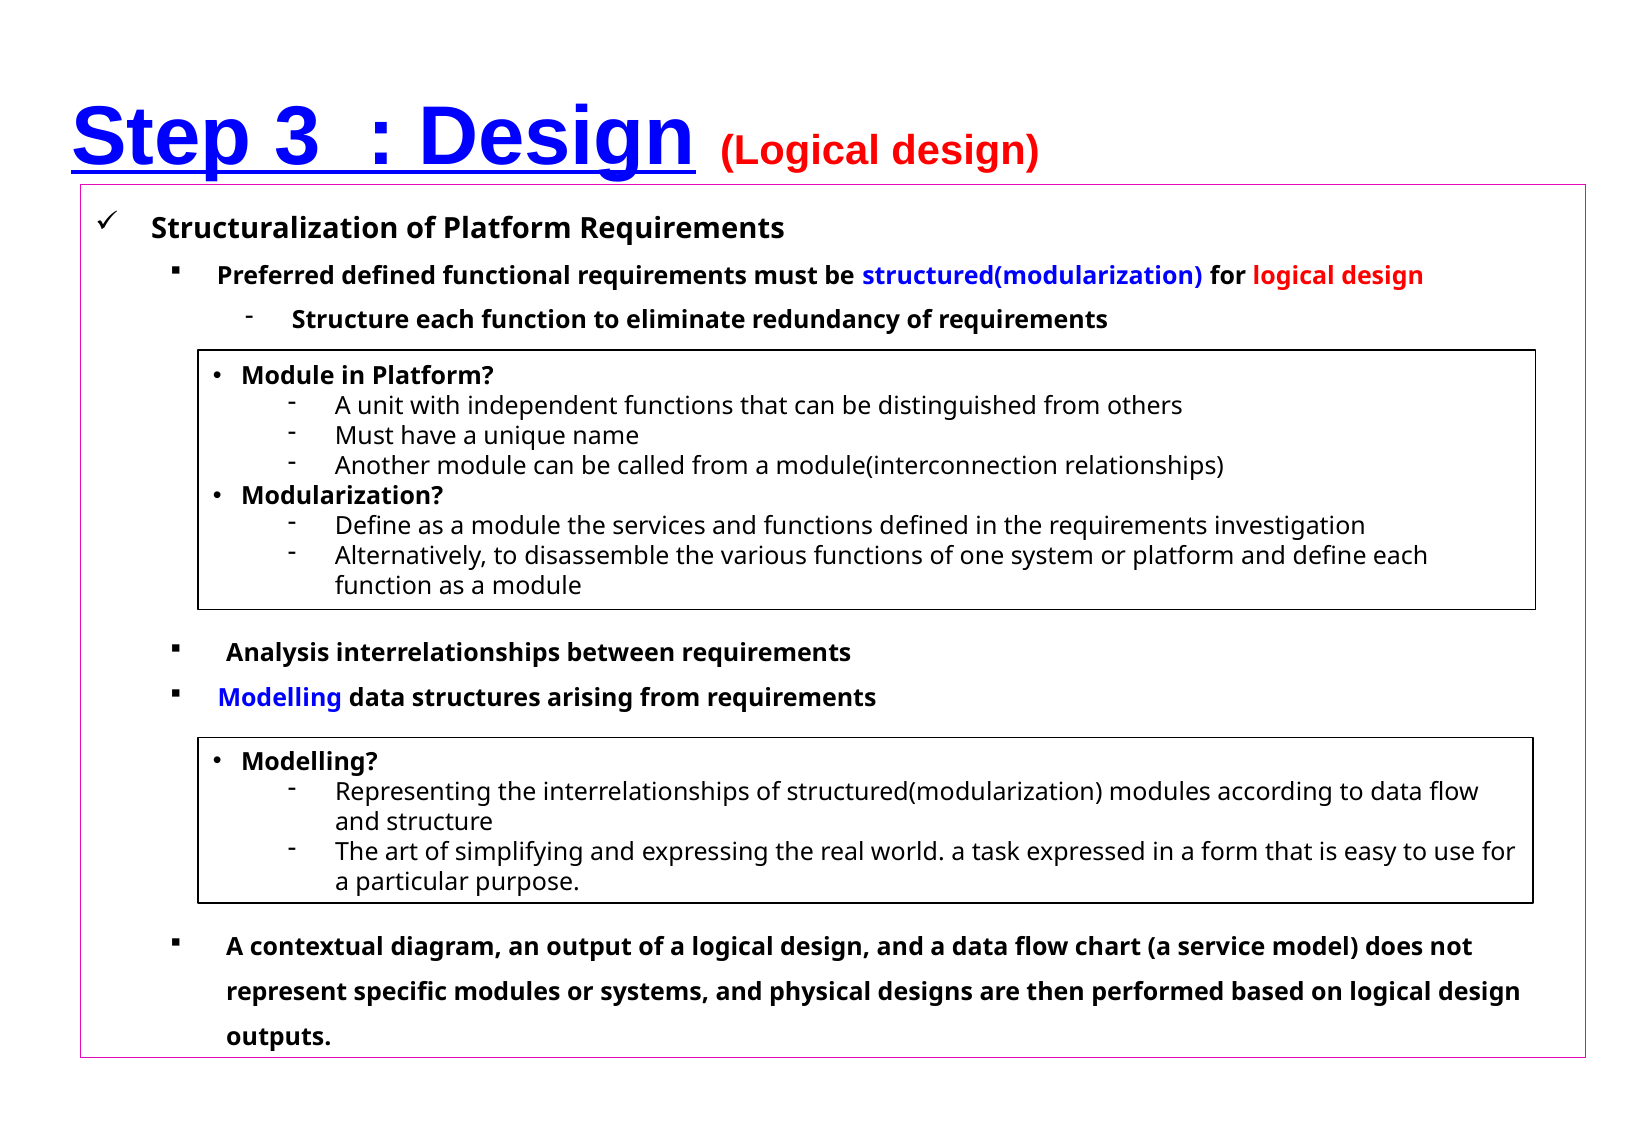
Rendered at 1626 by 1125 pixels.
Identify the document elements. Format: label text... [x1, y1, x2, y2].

text_box Structuralization of Platform Requirements Preferred defined functional requirements must be structured(modularization) for logical design Structure each function to eliminate redundancy of requirements Analysis interrelationships between requirements Modelling data structures arising from requirements A contextual diagram, an output of a logical design, and a data flow chart (a service model) does not represent specific modules or systems, and physical designs are then performed based on logical design outputs. [80, 184, 1586, 1058]
text_box Step 3 : Design [56, 74, 1368, 189]
text_box (Logical design) [705, 115, 1055, 181]
text_box Module in Platform? A unit with independent functions that can be distinguished from others Must have a unique name Another module can be called from a module(interconnection relationships) Modularization? Define as a module the services and functions defined in the requirements investigation Alternatively, to disassemble the various functions of one system or platform and define each function as a module [196, 348, 1538, 612]
text_box Modelling? Representing the interrelationships of structured(modularization) modules according to data flow and structure The art of simplifying and expressing the real world. a task expressed in a form that is easy to use for a particular purpose. [196, 736, 1535, 905]
